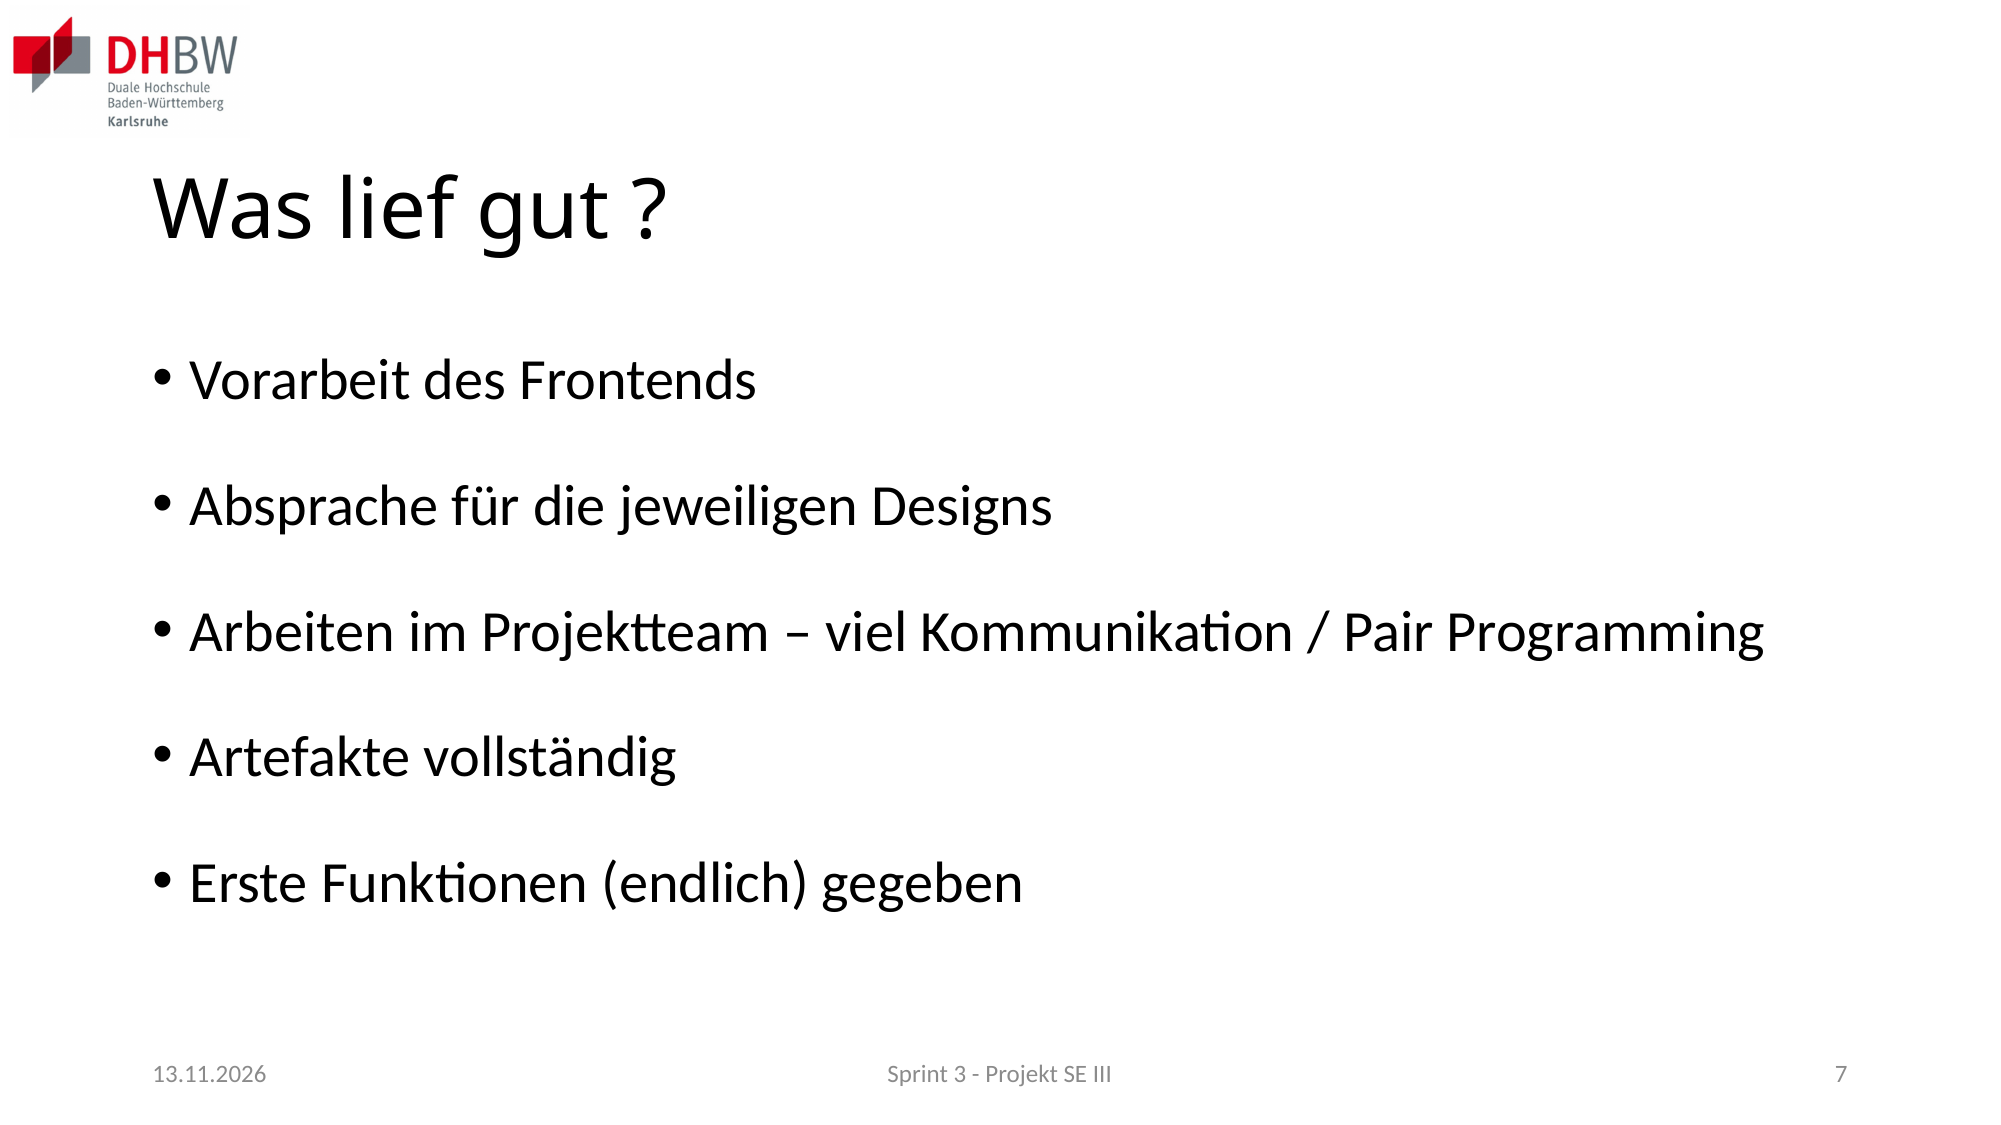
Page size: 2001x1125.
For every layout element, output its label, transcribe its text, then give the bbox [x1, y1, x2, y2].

footer Sprint 3 - Projekt SE III [662, 1042, 1338, 1103]
list Vorarbeit des Frontends Absprache für die jeweiligen Designs Arbeiten im Projektteam – viel Kommunikation / Pair Programming Artefakte vollständig Erste Funktionen (endlich) gegeben [137, 299, 1863, 1014]
title Was lief gut ? [137, 145, 1863, 278]
picture [9, 5, 250, 138]
slide_number 7 [1412, 1042, 1863, 1103]
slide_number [137, 1042, 588, 1103]
